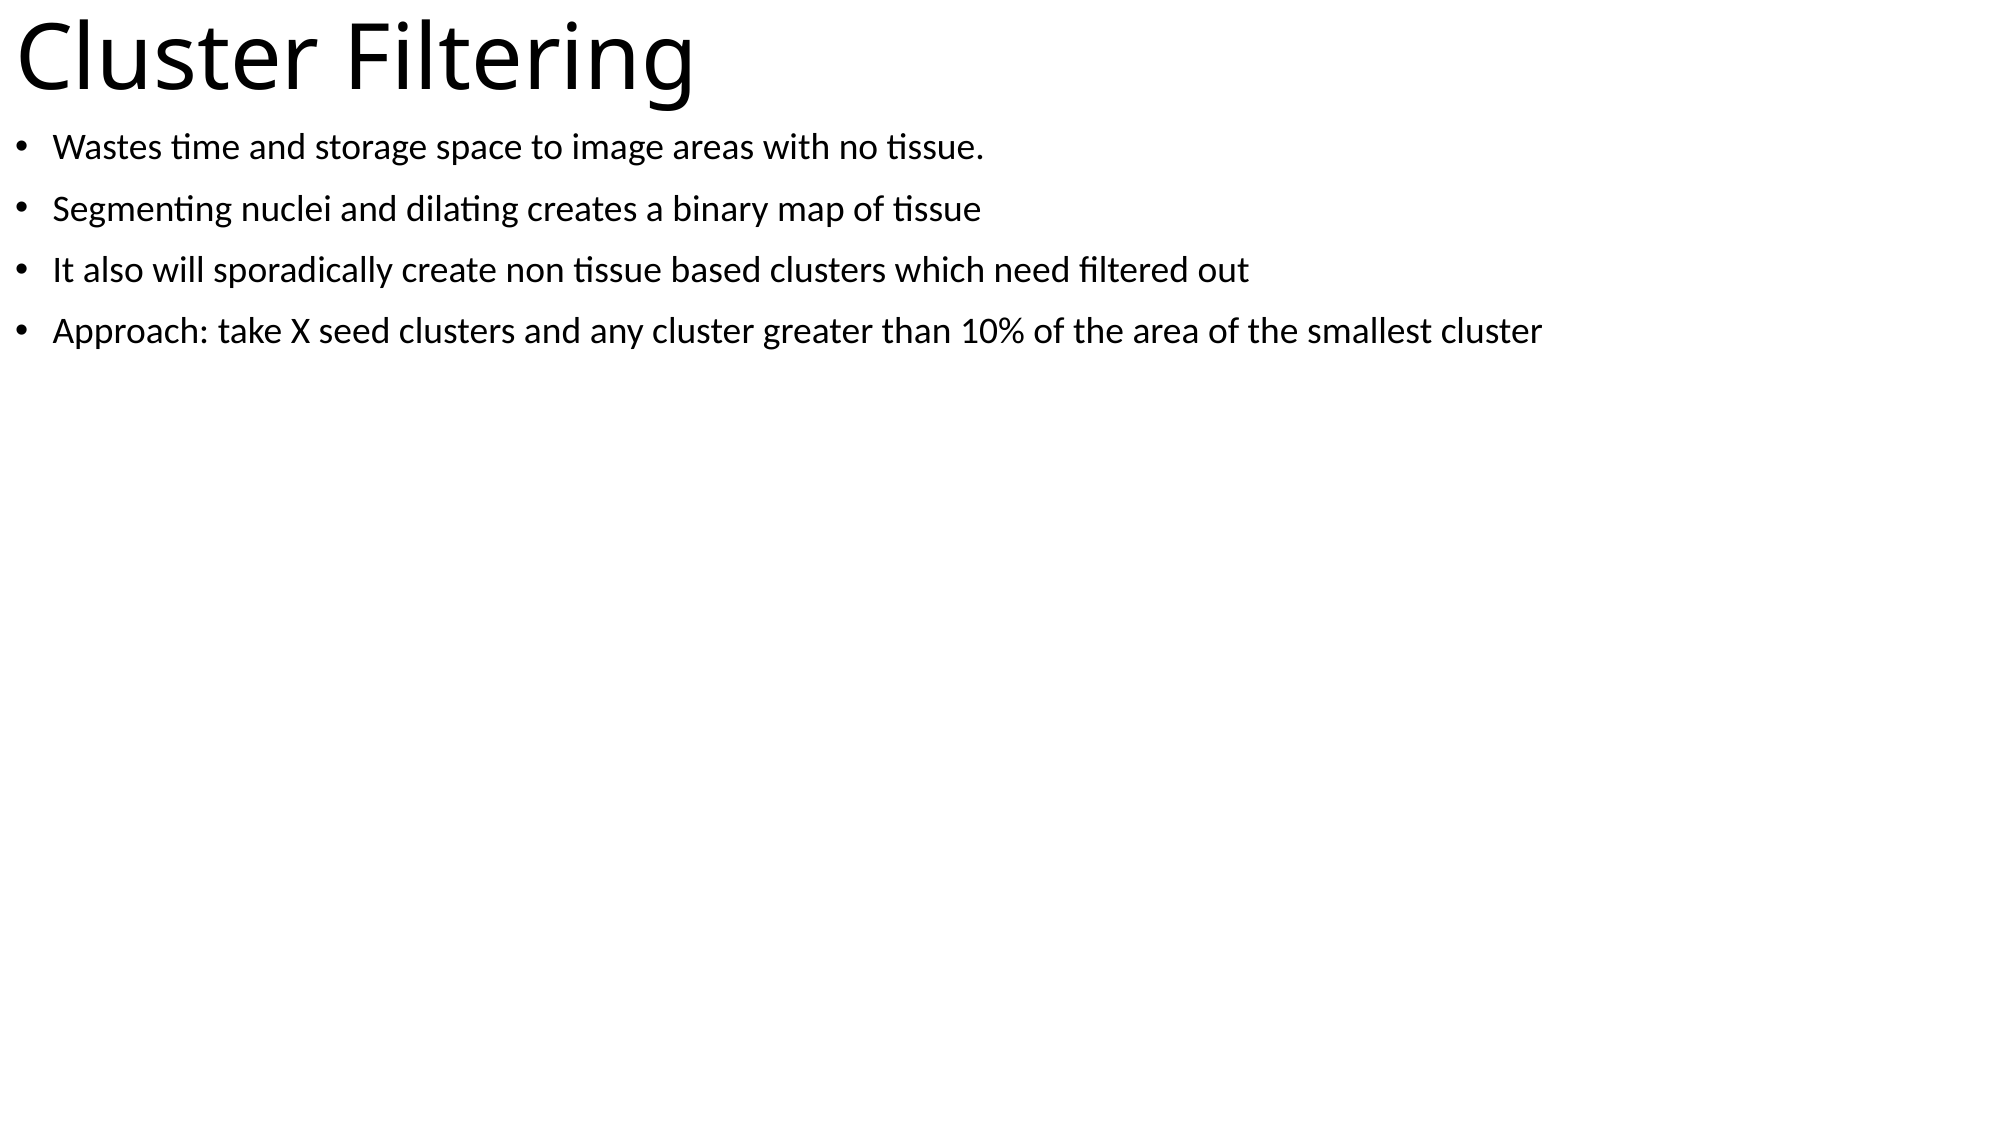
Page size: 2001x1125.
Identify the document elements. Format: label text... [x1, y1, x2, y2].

list Wastes time and storage space to image areas with no tissue. Segmenting nuclei and dilating creates a binary map of tissue It also will sporadically create non tissue based clusters which need filtered out Approach: take X seed clusters and any cluster greater than 10% of the area of the smallest cluster [0, 120, 1888, 389]
title Cluster Filtering [0, 0, 1725, 120]
